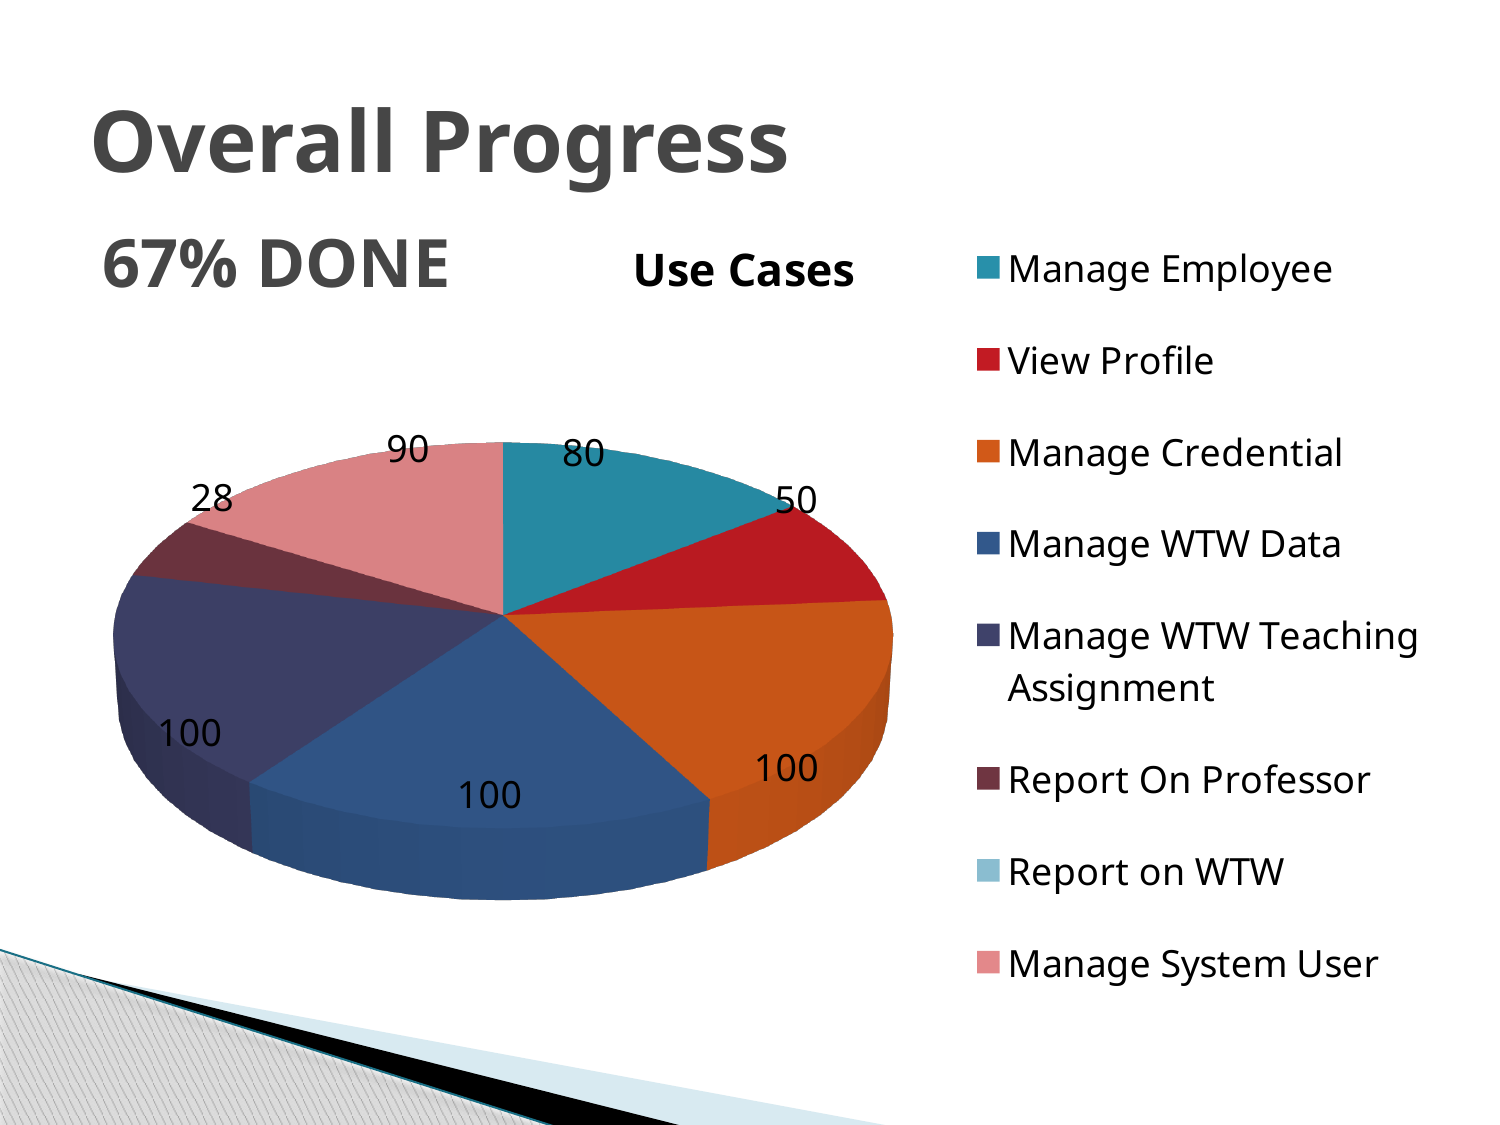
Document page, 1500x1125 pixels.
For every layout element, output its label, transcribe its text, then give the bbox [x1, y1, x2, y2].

chart [37, 199, 1451, 1038]
title Overall Progress [75, 45, 1425, 199]
